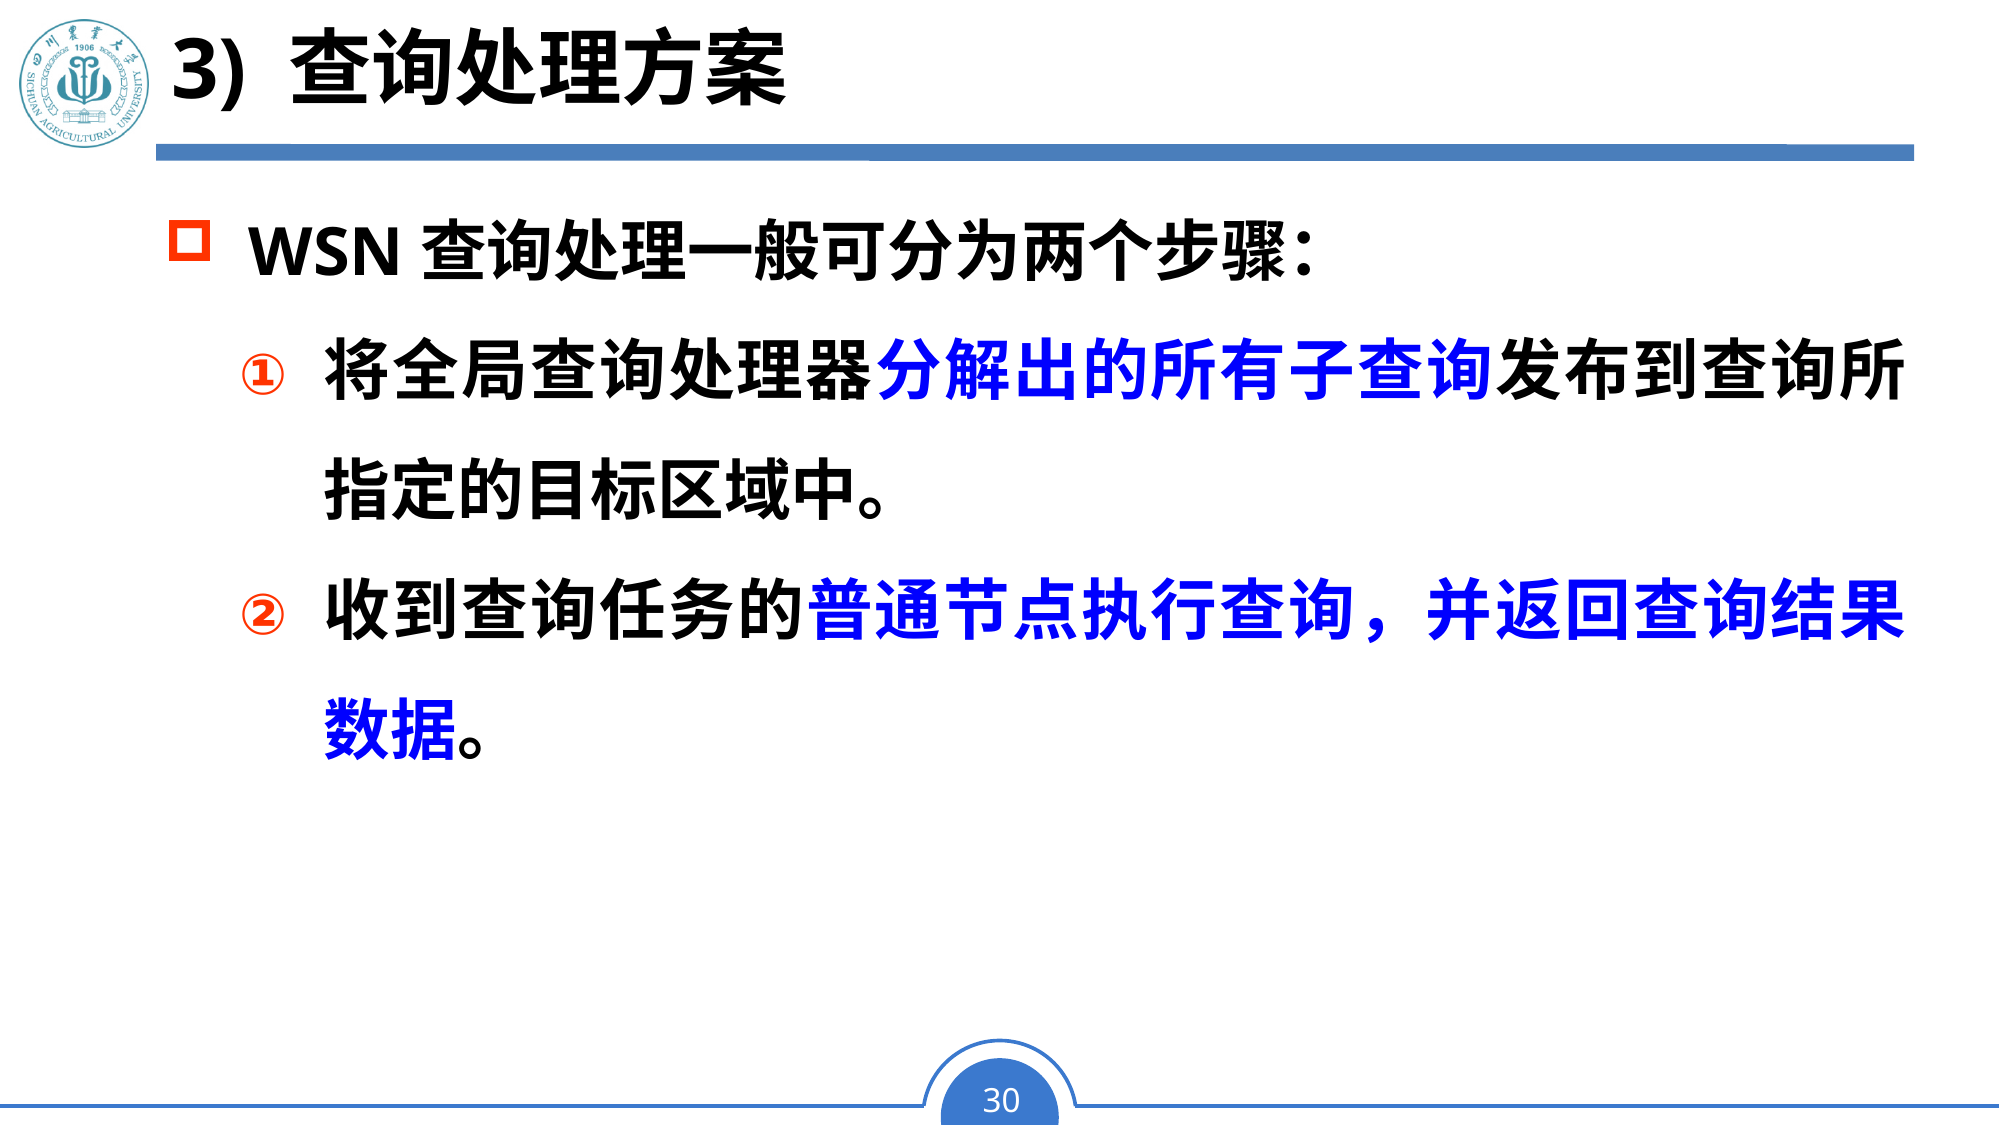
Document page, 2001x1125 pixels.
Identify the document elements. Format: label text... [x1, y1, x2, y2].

title 3) 查询处理方案 [156, 7, 1910, 146]
text_box WSN查询处理一般可分为两个步骤： 将全局查询处理器分解出的所有子查询发布到查询所指定的目标区域中。 收到查询任务的普通节点执行查询，并返回查询结果数据。 [149, 160, 1922, 776]
